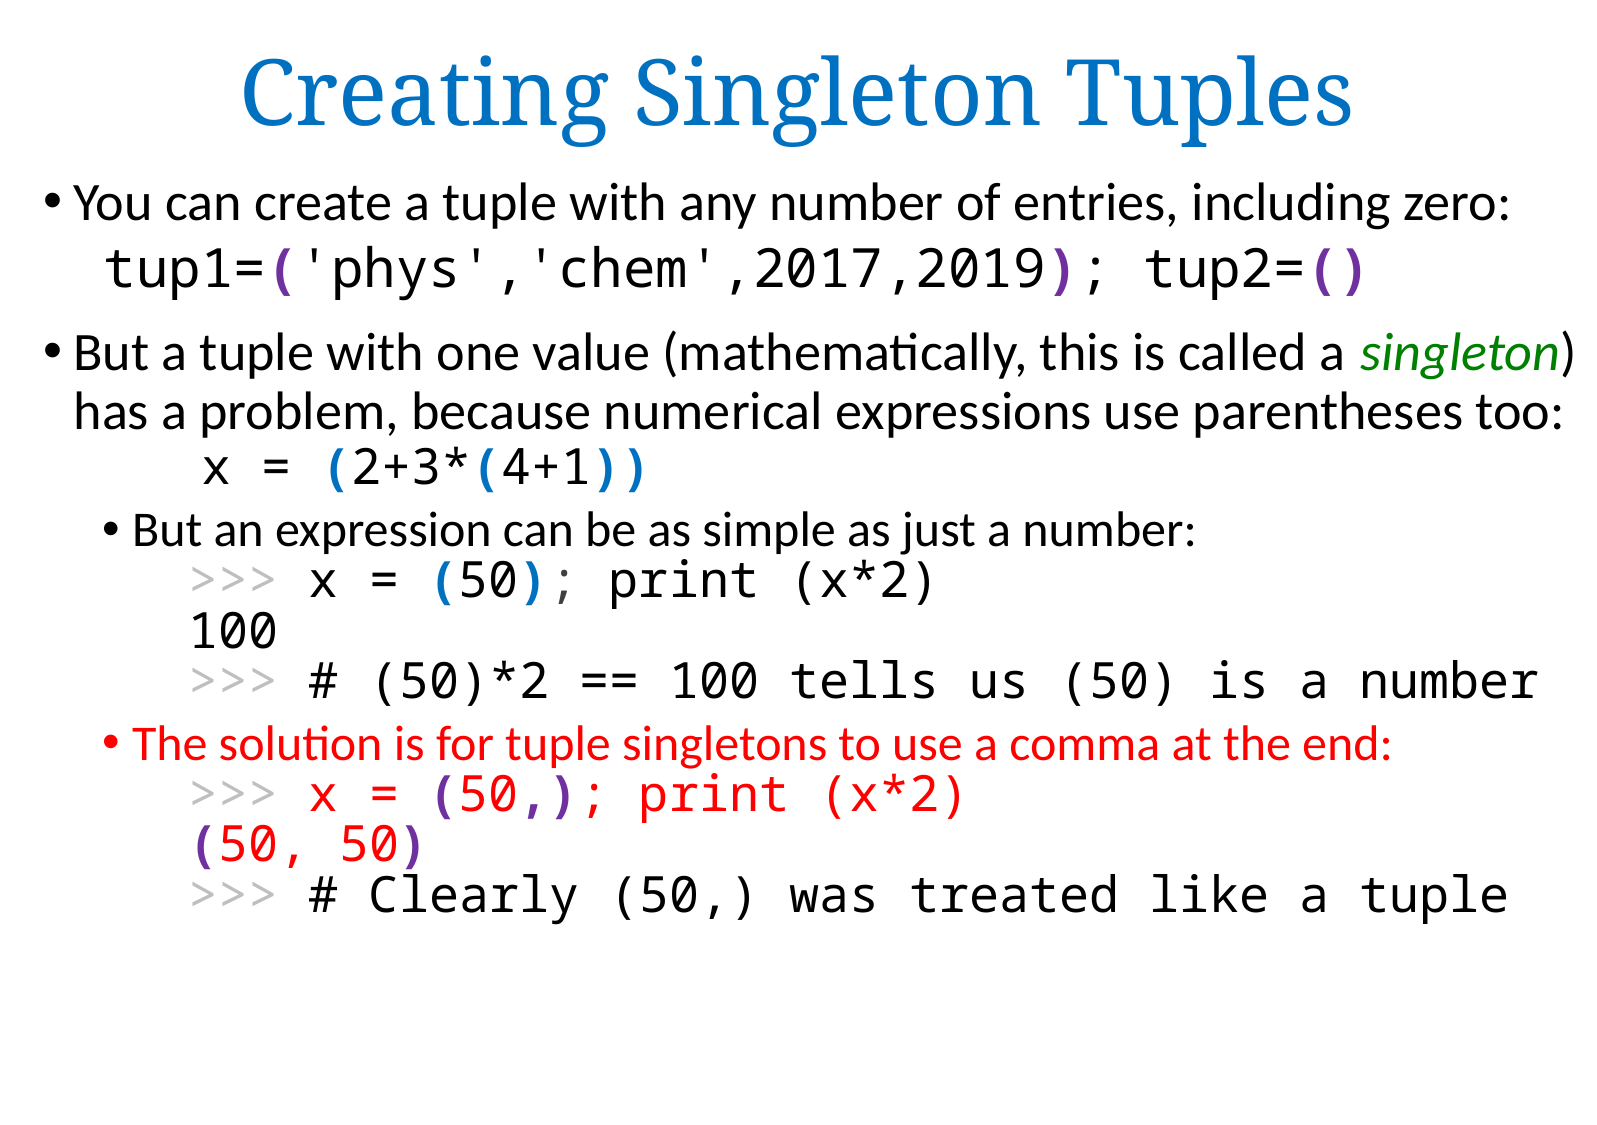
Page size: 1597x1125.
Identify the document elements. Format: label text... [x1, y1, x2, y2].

list x = (2+3*(4+1)) But an expression can be as simple as just a number: >>> x = (50); print (x*2) 100 >>> # (50)*2 == 100 tells us (50) is a number The solution is for tuple singletons to use a comma at the end: >>> x = (50,); print (x*2) (50, 50) >>> # Clearly (50,) was treated like a tuple [0, 433, 1597, 1125]
title Creating Singleton Tuples [0, 0, 1597, 191]
text_box You can create a tuple with any number of entries, including zero: tup1=('phys','chem',2017,2019); tup2=() But a tuple with one value (mathematically, this is called a singleton) has a problem, because numerical expressions use parentheses too: [28, 166, 1596, 465]
